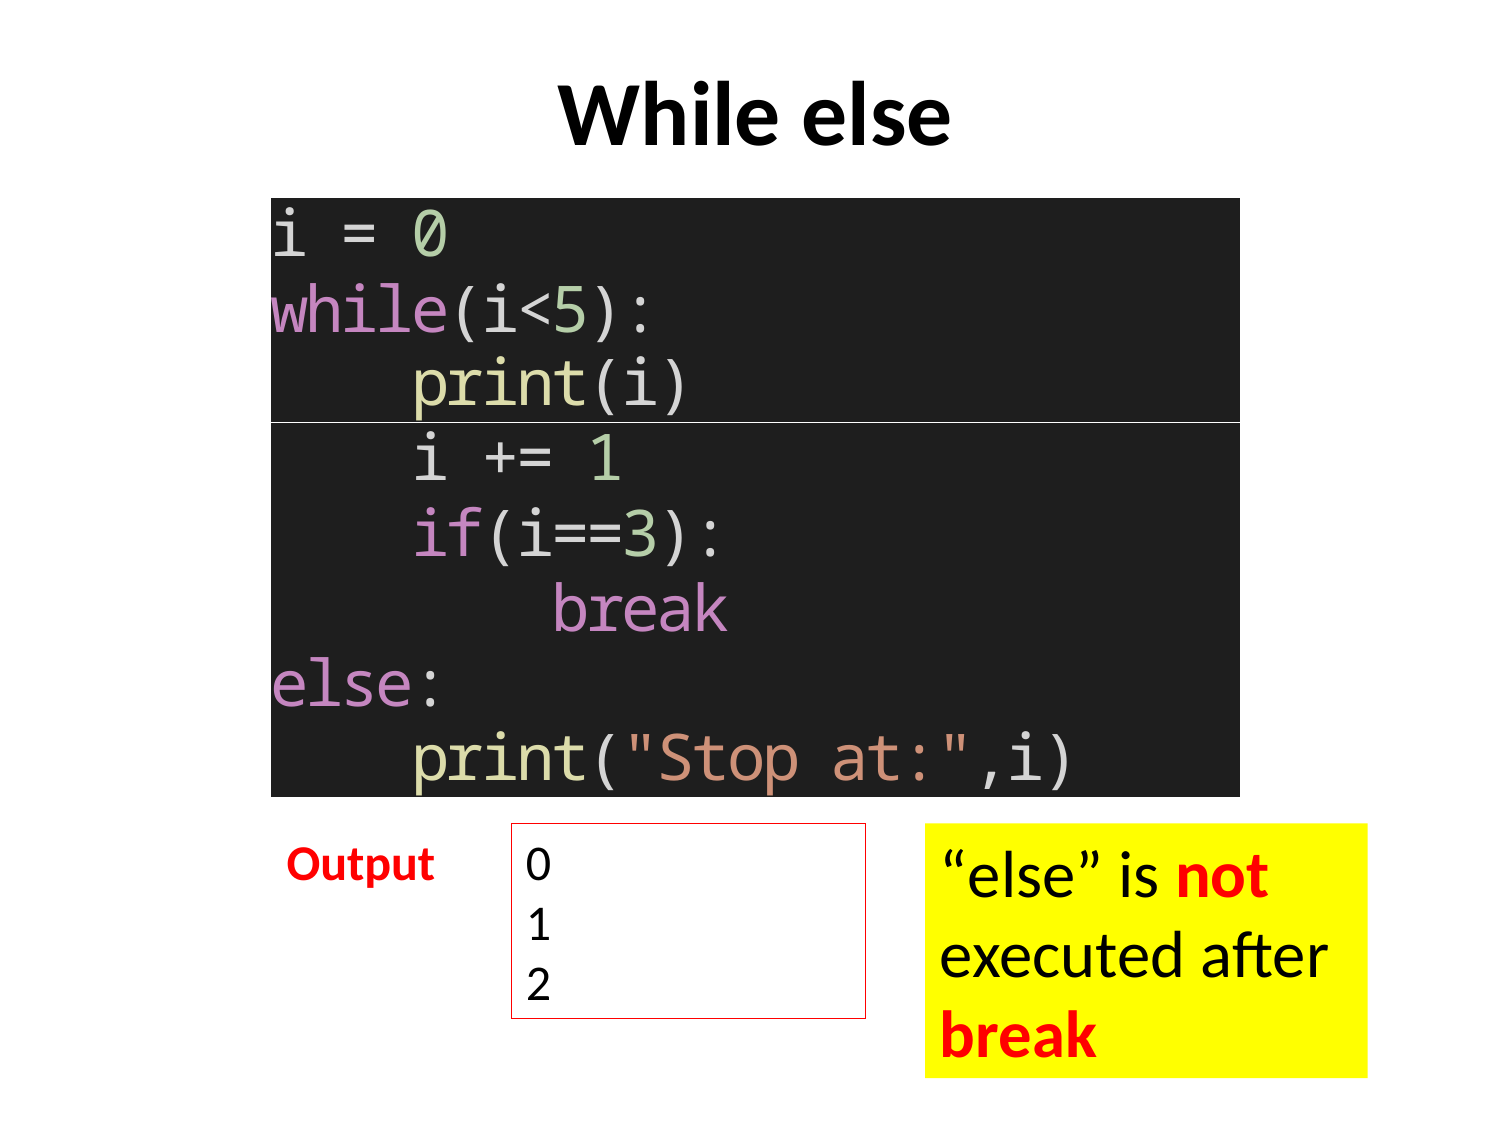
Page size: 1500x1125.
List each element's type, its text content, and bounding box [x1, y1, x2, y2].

title While else [108, 0, 1403, 218]
text_box 0 1 2 [511, 823, 866, 1019]
text_box Output [271, 823, 451, 899]
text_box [270, 198, 1241, 799]
text_box “else” is not executed after break [925, 823, 1368, 1079]
